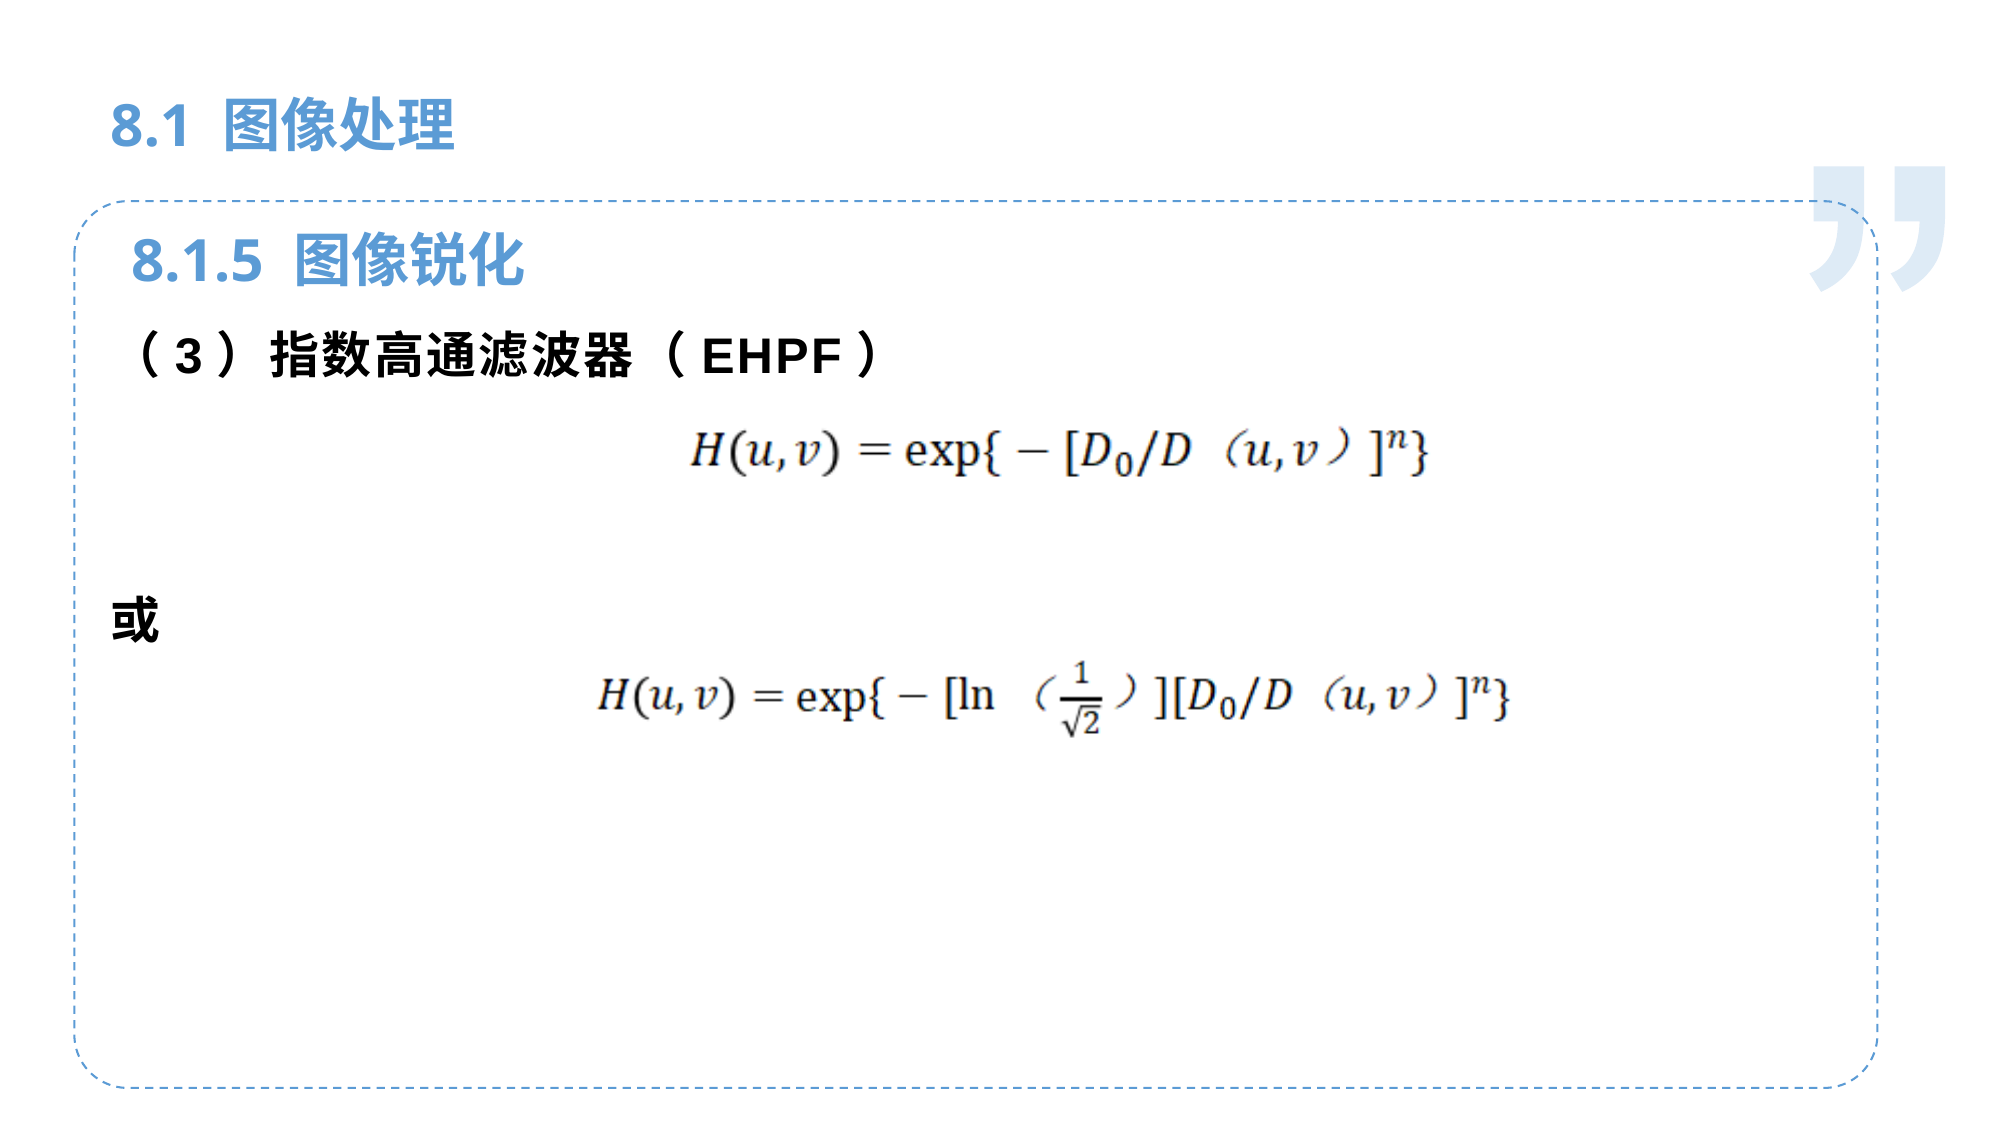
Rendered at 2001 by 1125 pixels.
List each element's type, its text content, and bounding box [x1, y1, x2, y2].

picture [481, 603, 1594, 762]
text_box 8.1 图像处理 [99, 78, 905, 167]
text_box [73, 200, 1879, 1089]
text_box [1890, 166, 1946, 292]
text_box [1813, 166, 1865, 216]
picture [646, 392, 1478, 538]
text_box 8.1.5 图像锐化 [120, 213, 926, 302]
